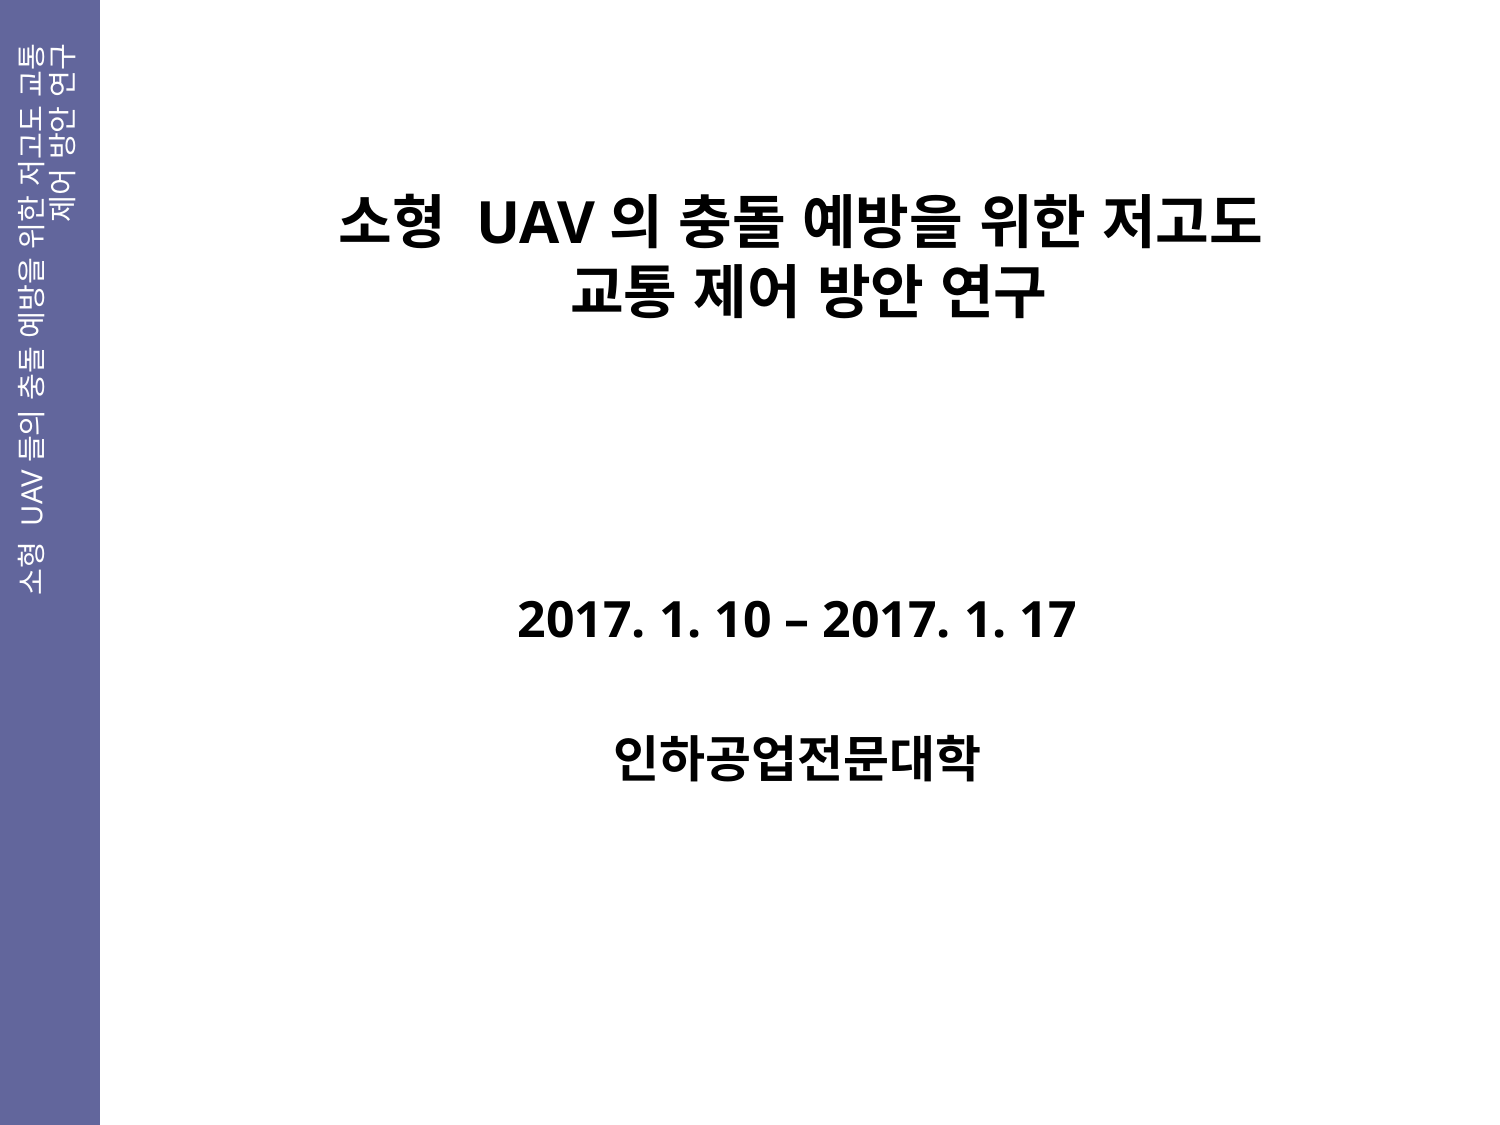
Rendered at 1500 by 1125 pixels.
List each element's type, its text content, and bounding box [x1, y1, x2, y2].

title 소형 UAV의 충돌 예방을 위한 저고도 교통 제어 방안 연구 [171, 137, 1447, 374]
subtitle 2017. 1. 10 – 2017. 1. 17 인하공업전문대학 [183, 580, 1412, 965]
